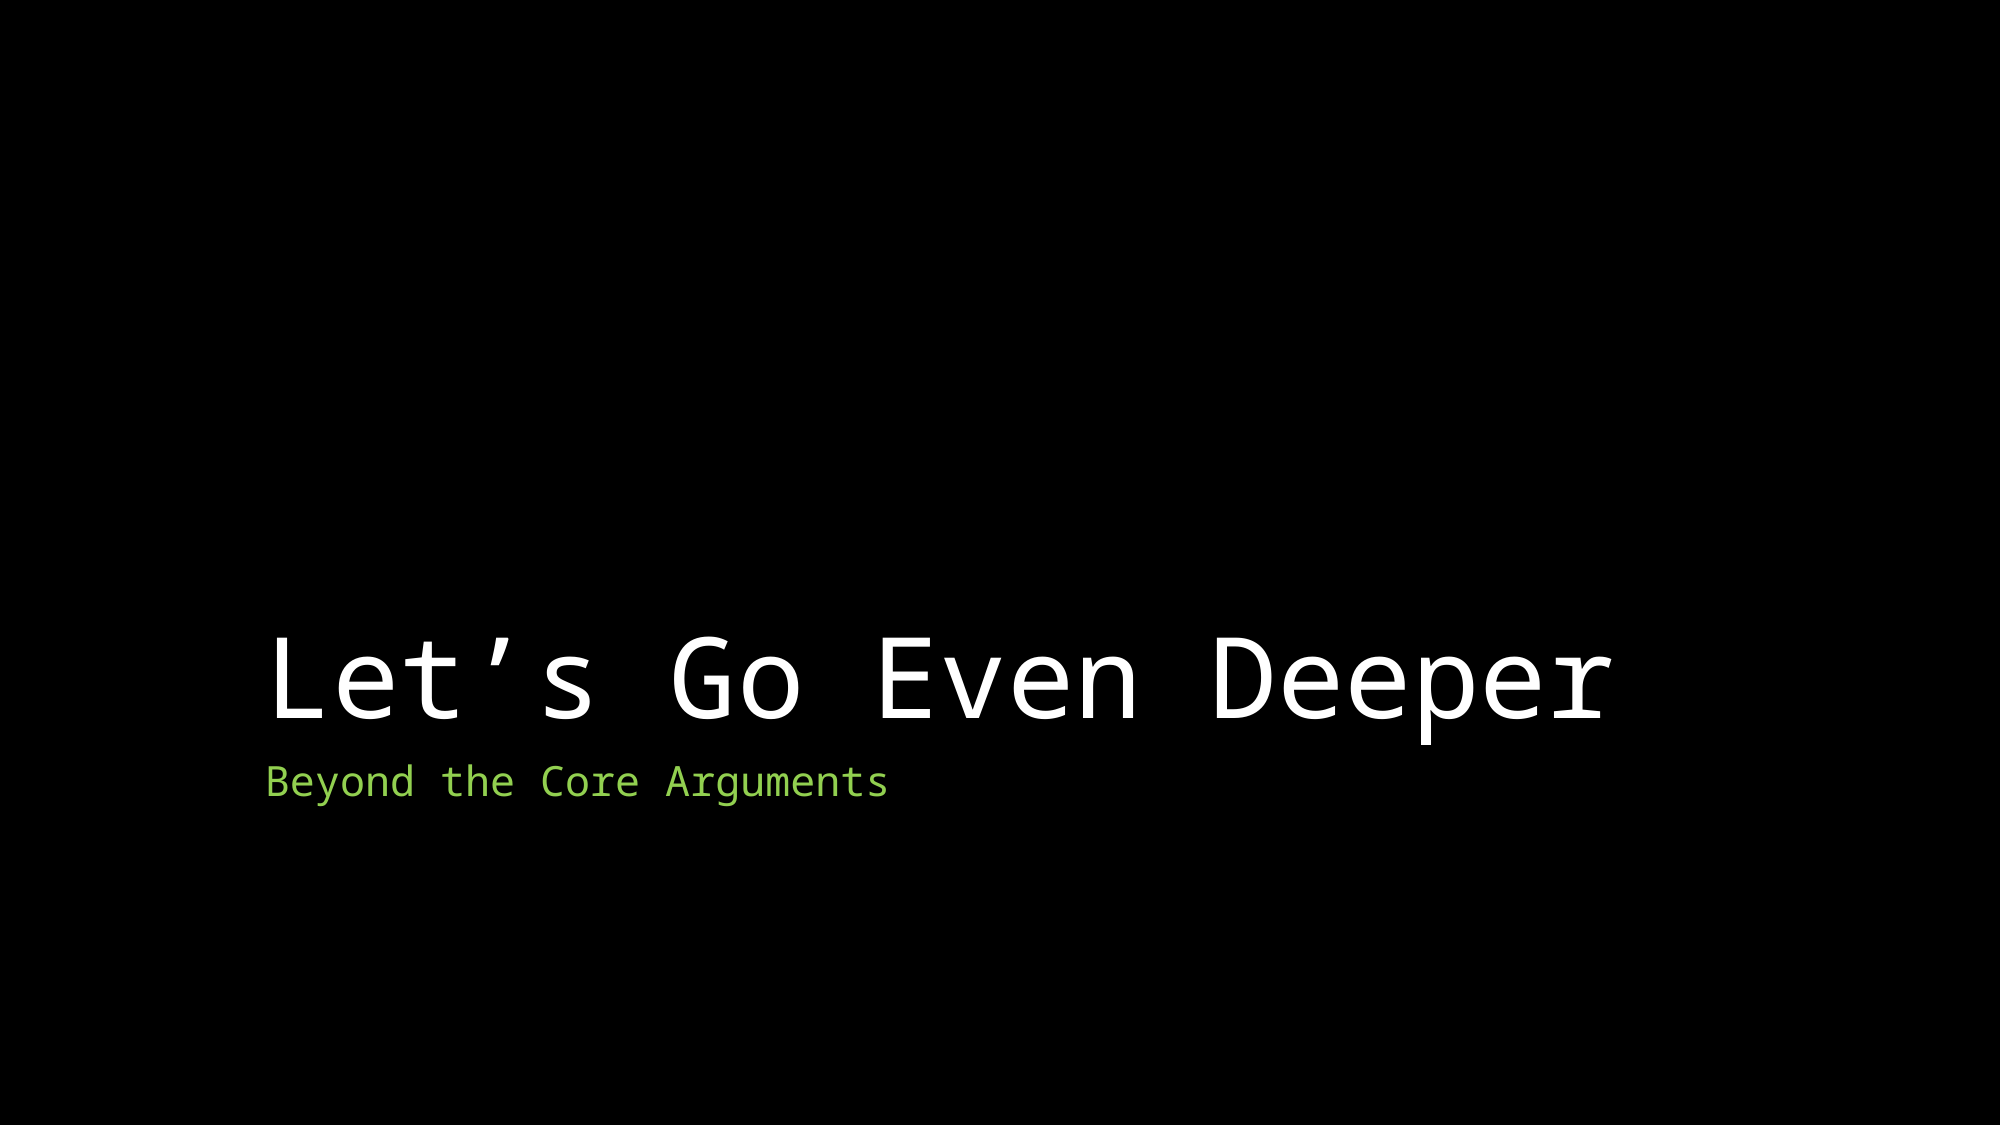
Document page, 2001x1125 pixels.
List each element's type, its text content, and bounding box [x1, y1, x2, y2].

list Beyond the Core Arguments [249, 752, 1750, 1000]
title Let’s Go Even Deeper [249, 299, 1900, 750]
